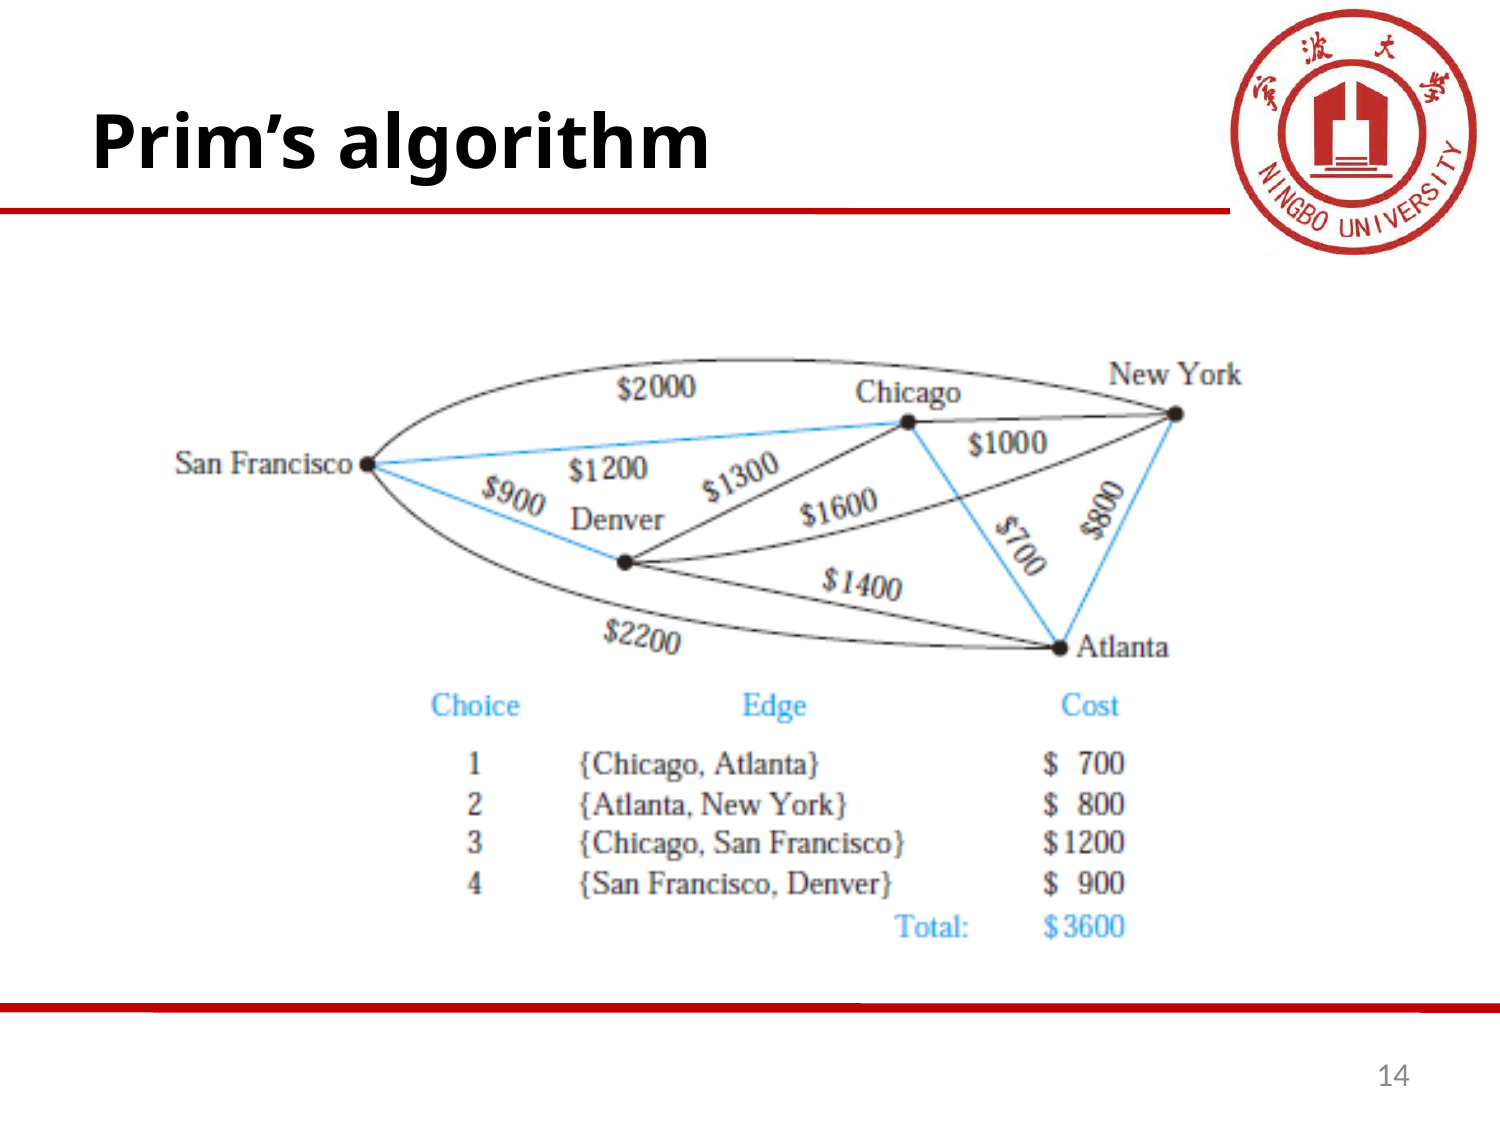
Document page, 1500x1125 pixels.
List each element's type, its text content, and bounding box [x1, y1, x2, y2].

slide_number 14 [1074, 1042, 1425, 1103]
picture [1230, 8, 1477, 255]
title Prim’s algorithm [75, 45, 1425, 233]
picture [152, 304, 1255, 962]
